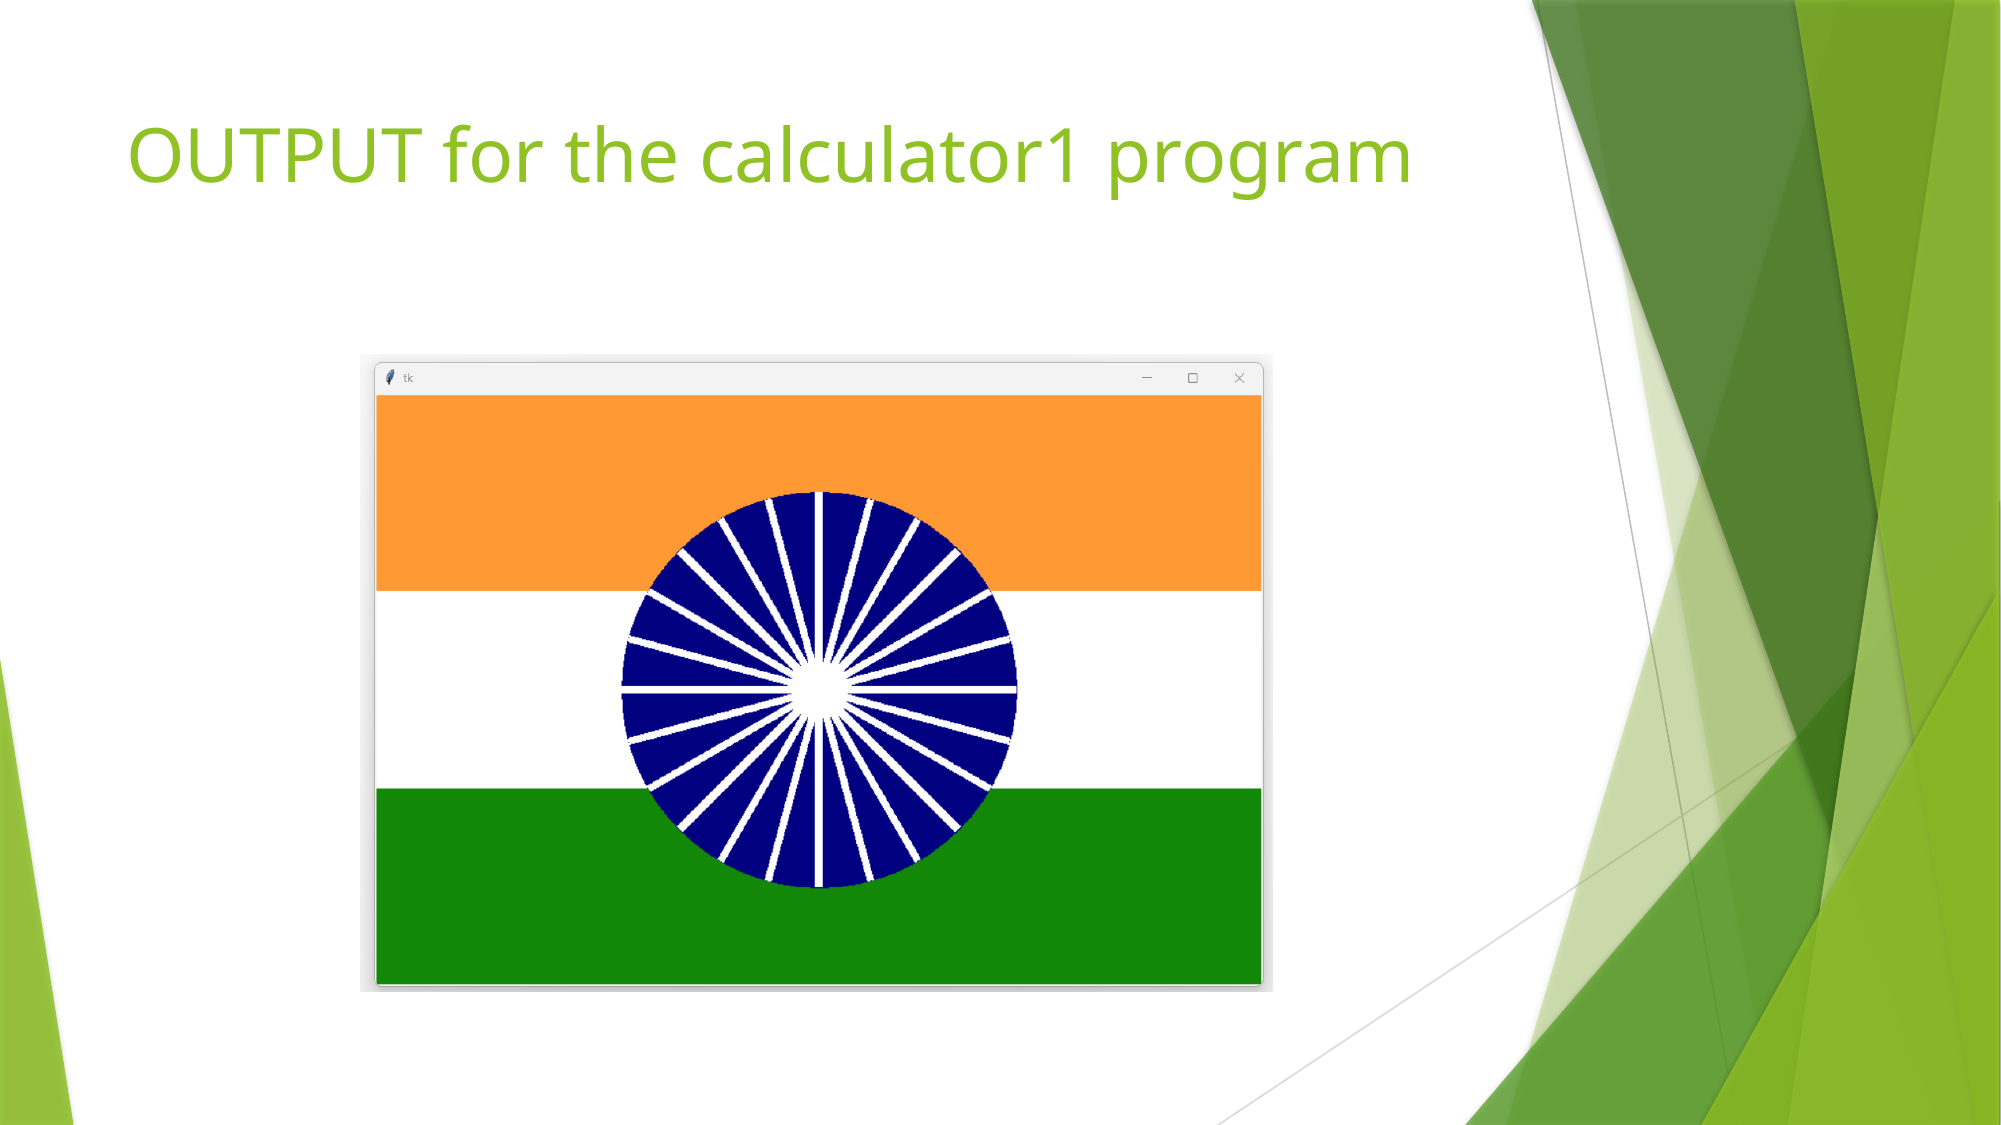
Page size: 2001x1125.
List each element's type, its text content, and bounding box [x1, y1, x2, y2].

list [359, 353, 1273, 992]
title OUTPUT for the calculator1 program [111, 99, 1522, 317]
